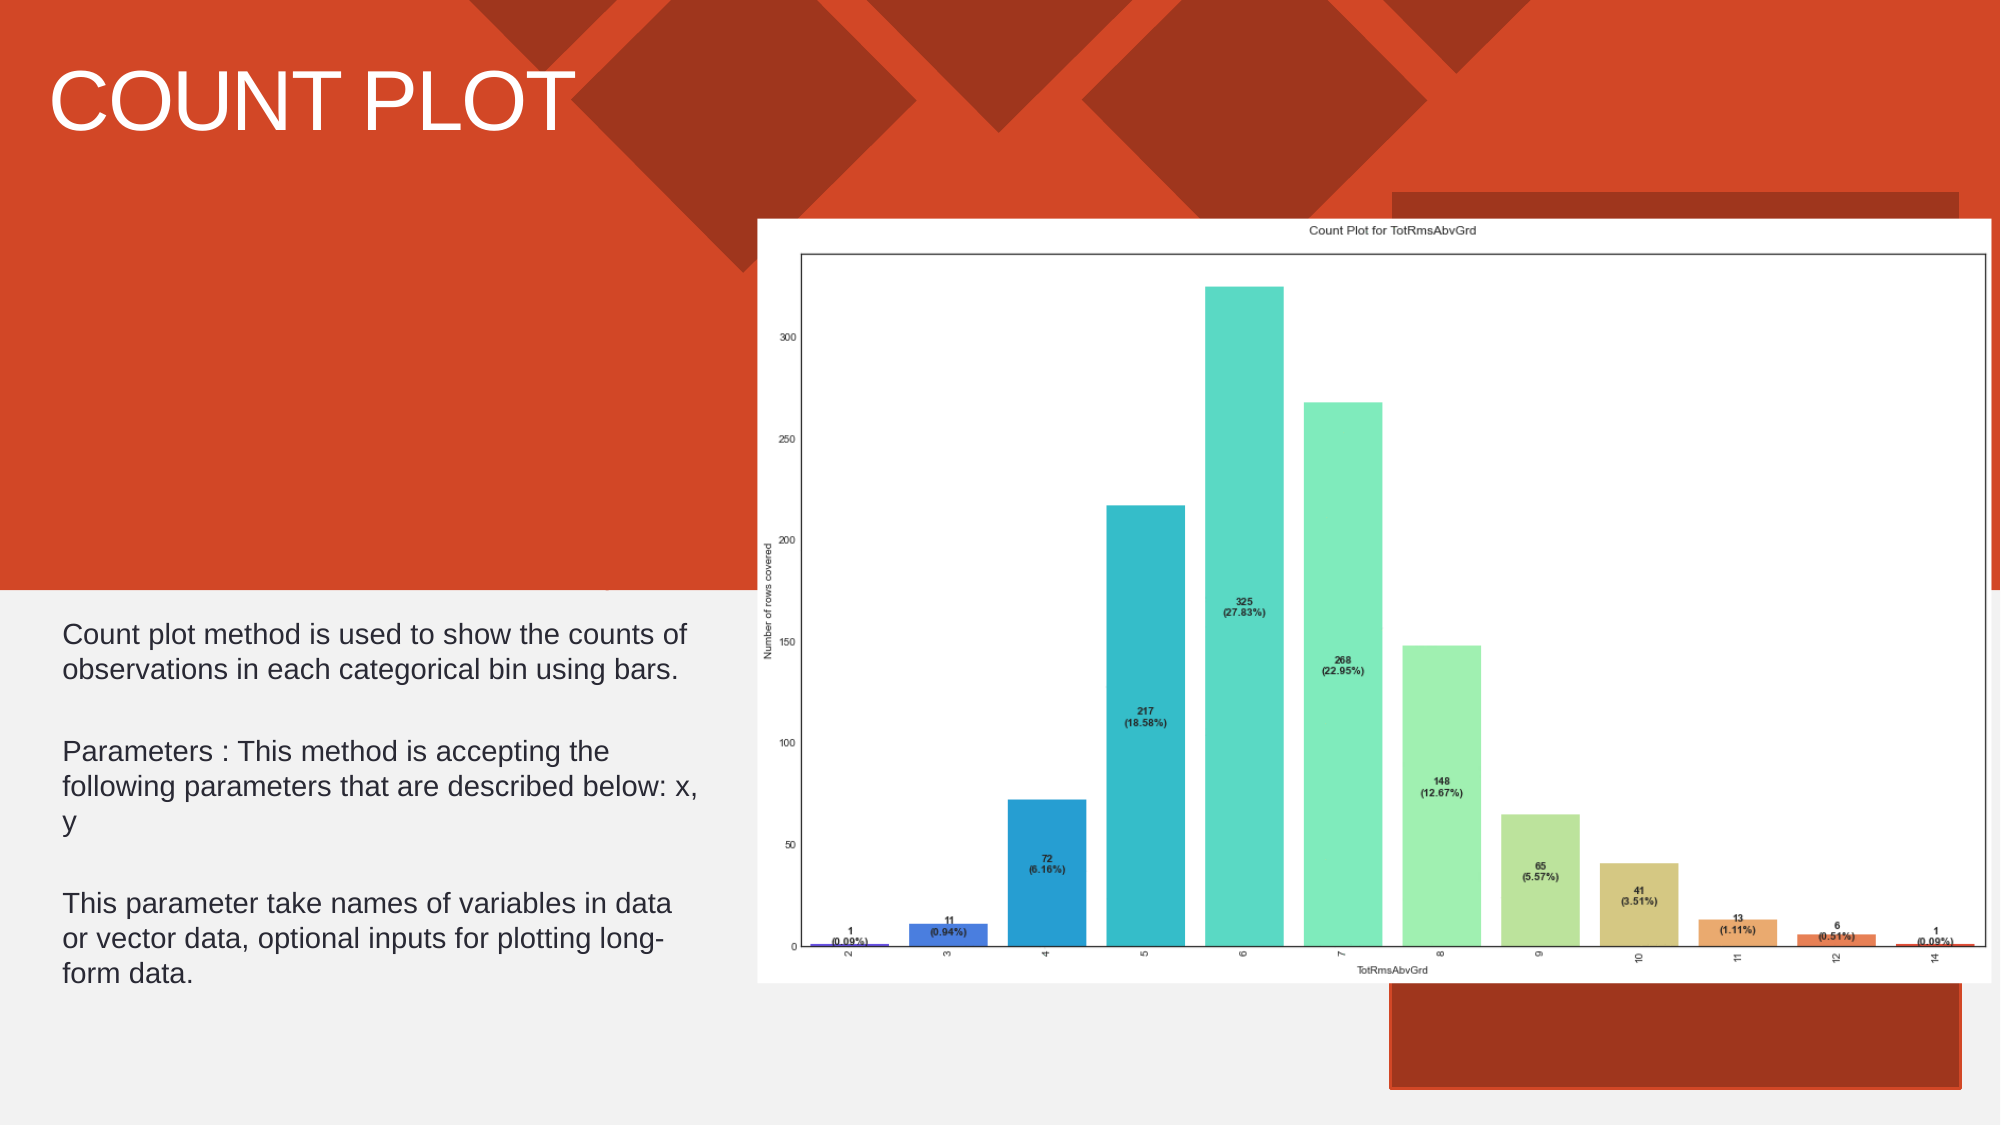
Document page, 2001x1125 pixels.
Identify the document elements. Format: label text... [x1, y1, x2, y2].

list Count plot method is used to show the counts of observations in each categorical bin using bars. Parameters : This method is accepting the following parameters that are described below: x, y This parameter take names of variables in data or vector data, optional inputs for plotting long-form data. [47, 362, 719, 1125]
title COUNT PLOT [33, 37, 630, 245]
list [749, 173, 2000, 1030]
